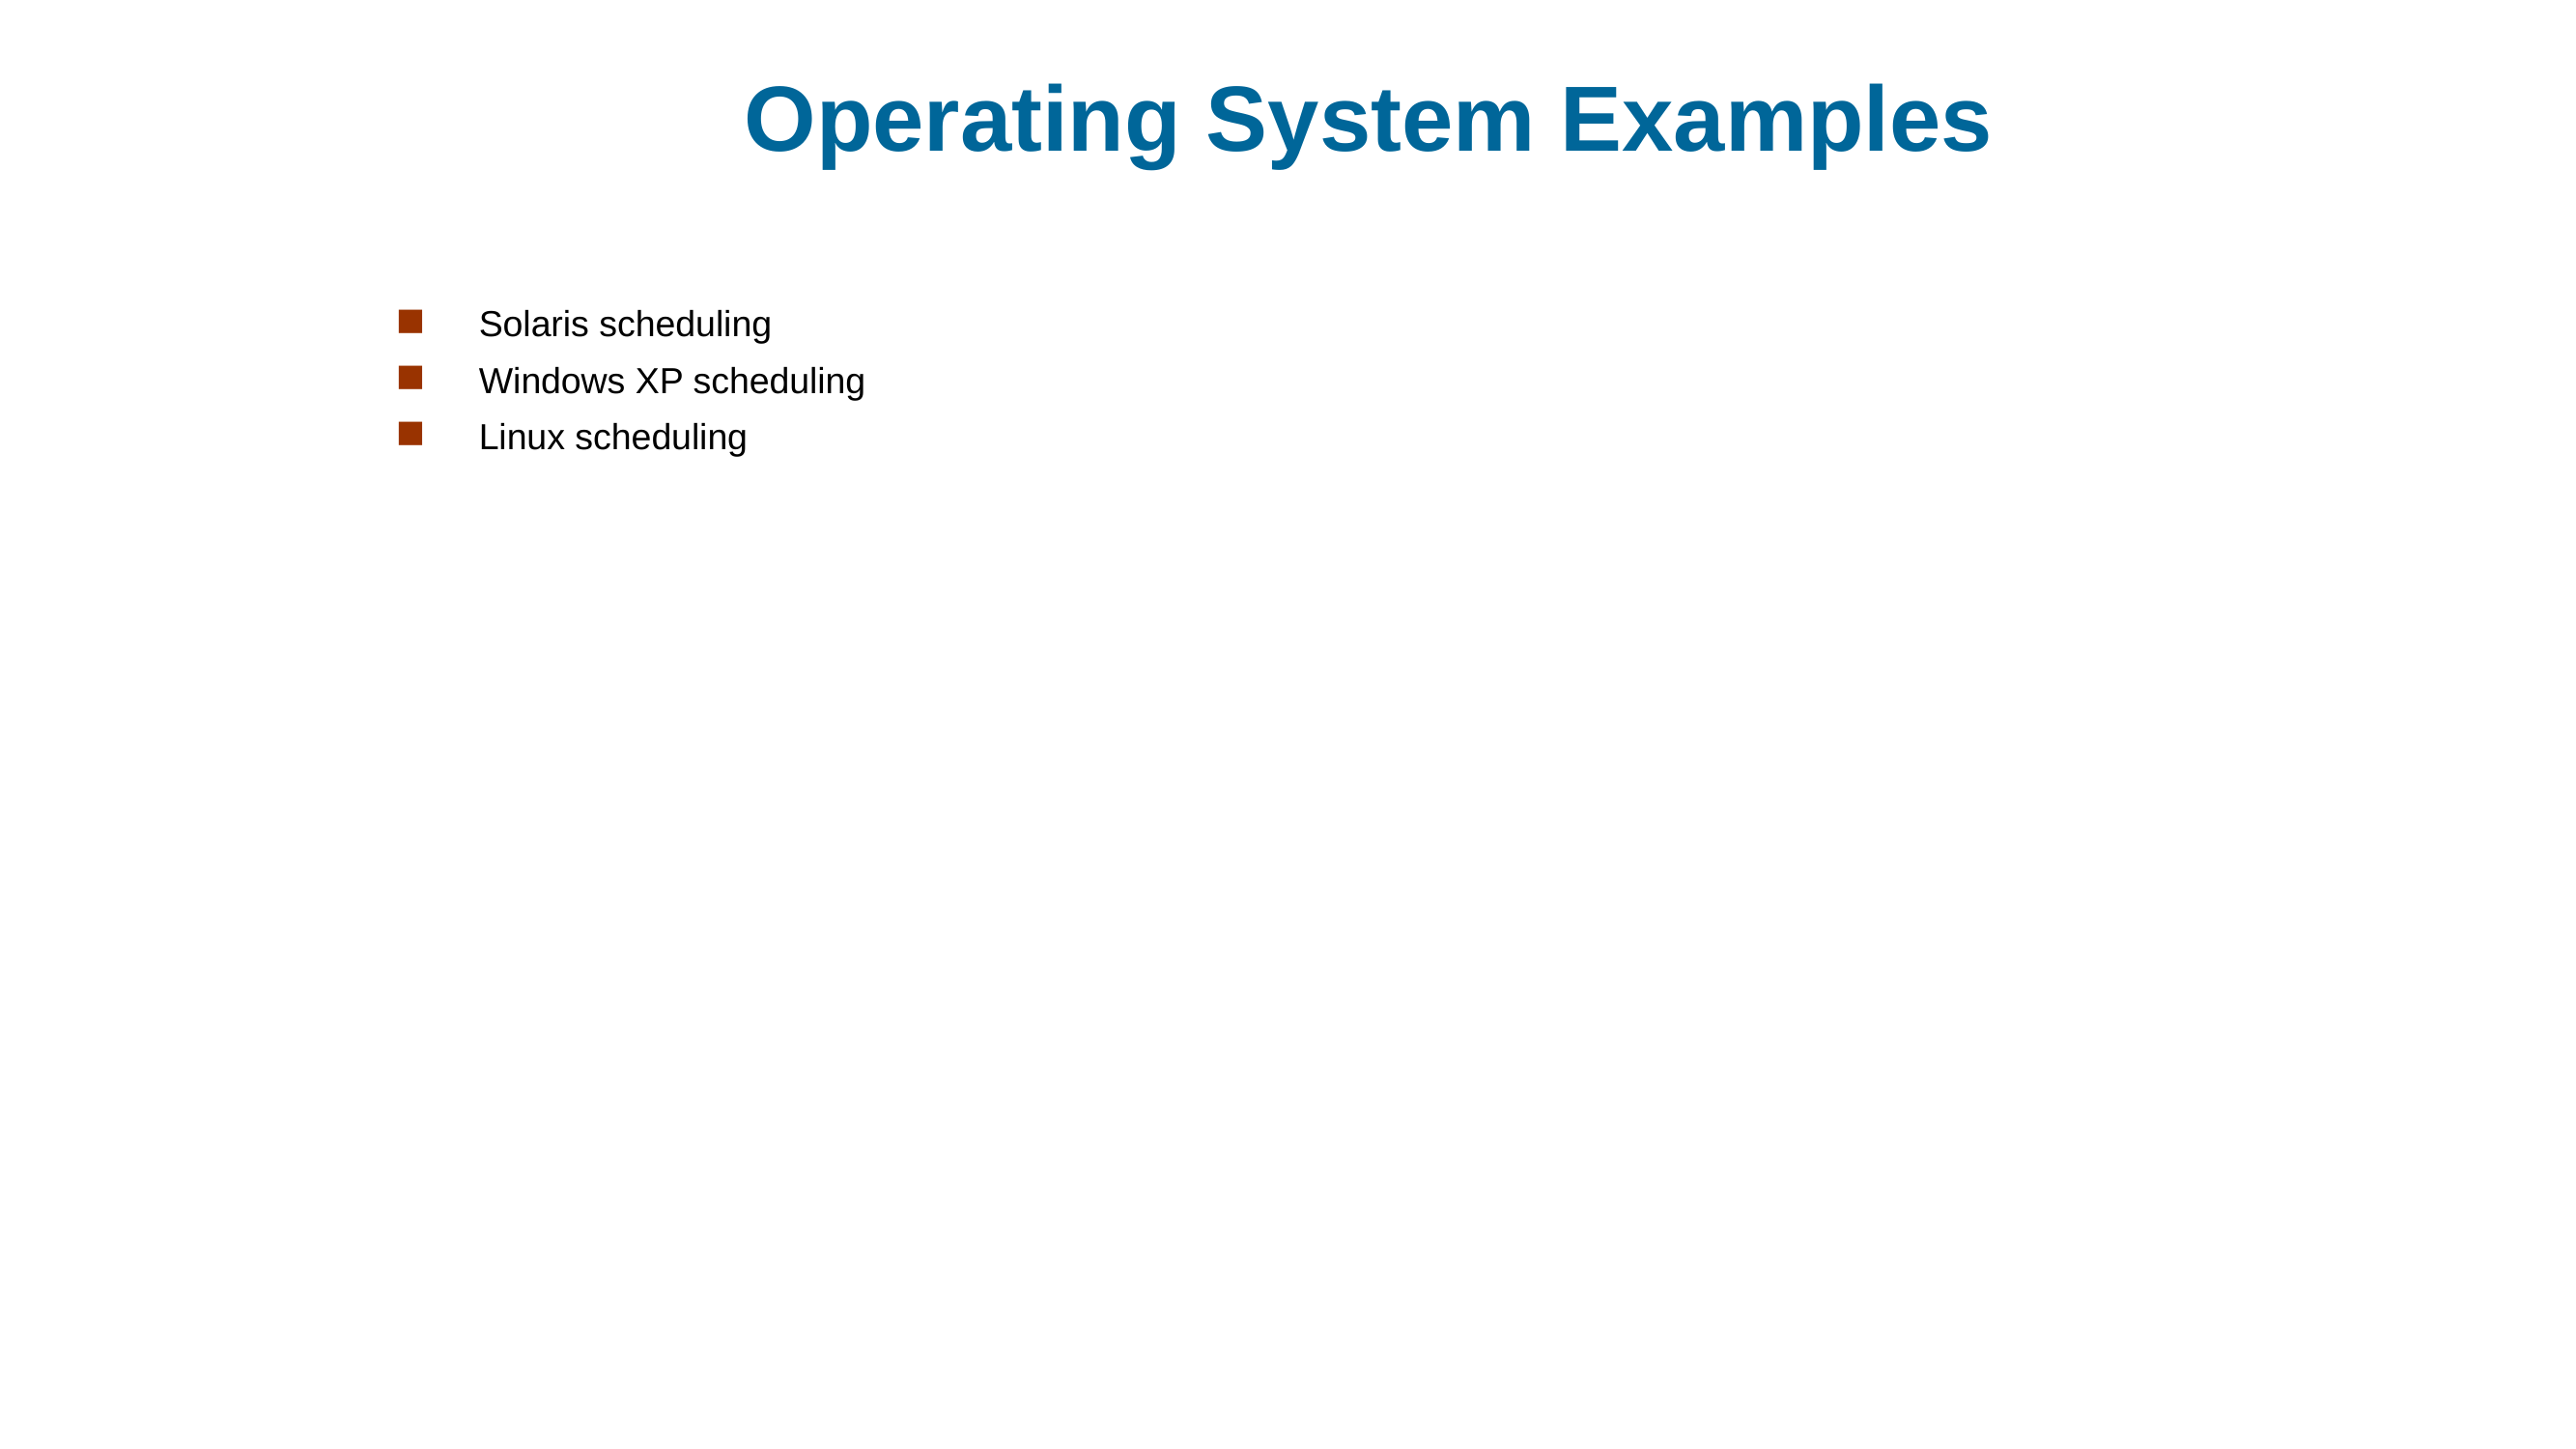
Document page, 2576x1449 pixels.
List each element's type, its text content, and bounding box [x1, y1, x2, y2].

title Operating System Examples [471, 58, 2267, 181]
list Solaris scheduling Windows XP scheduling Linux scheduling [380, 234, 2008, 977]
